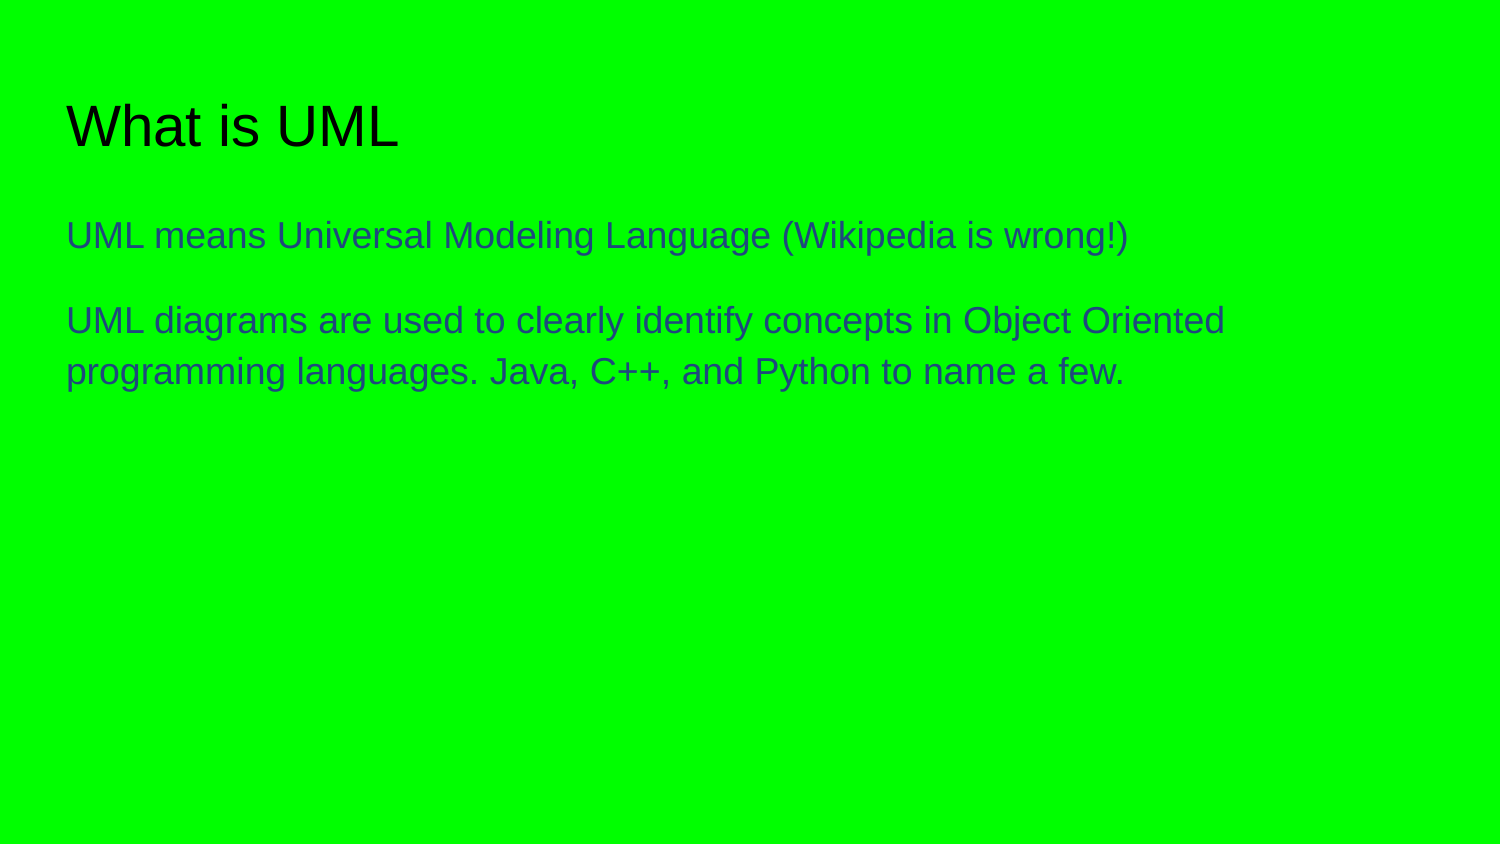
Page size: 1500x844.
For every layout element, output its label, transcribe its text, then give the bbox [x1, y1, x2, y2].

list UML means Universal Modeling Language (Wikipedia is wrong!) UML diagrams are used to clearly identify concepts in Object Oriented programming languages. Java, C++, and Python to name a few. [51, 189, 1449, 750]
title What is UML [51, 72, 1449, 167]
